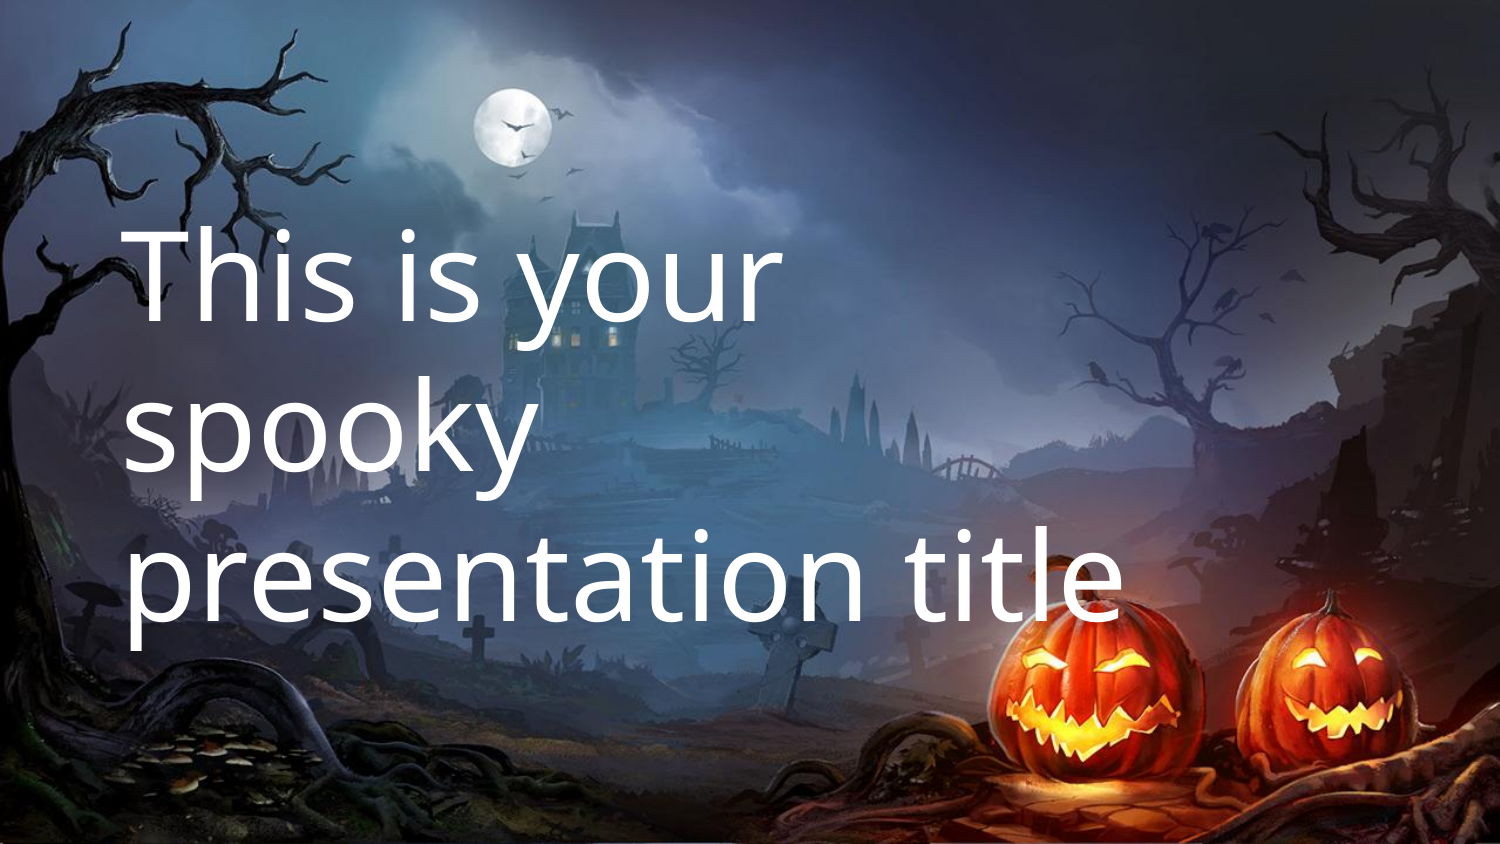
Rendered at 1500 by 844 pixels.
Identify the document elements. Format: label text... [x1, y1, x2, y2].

title This is your spooky presentation title [105, 326, 1147, 517]
picture [0, 0, 1500, 844]
